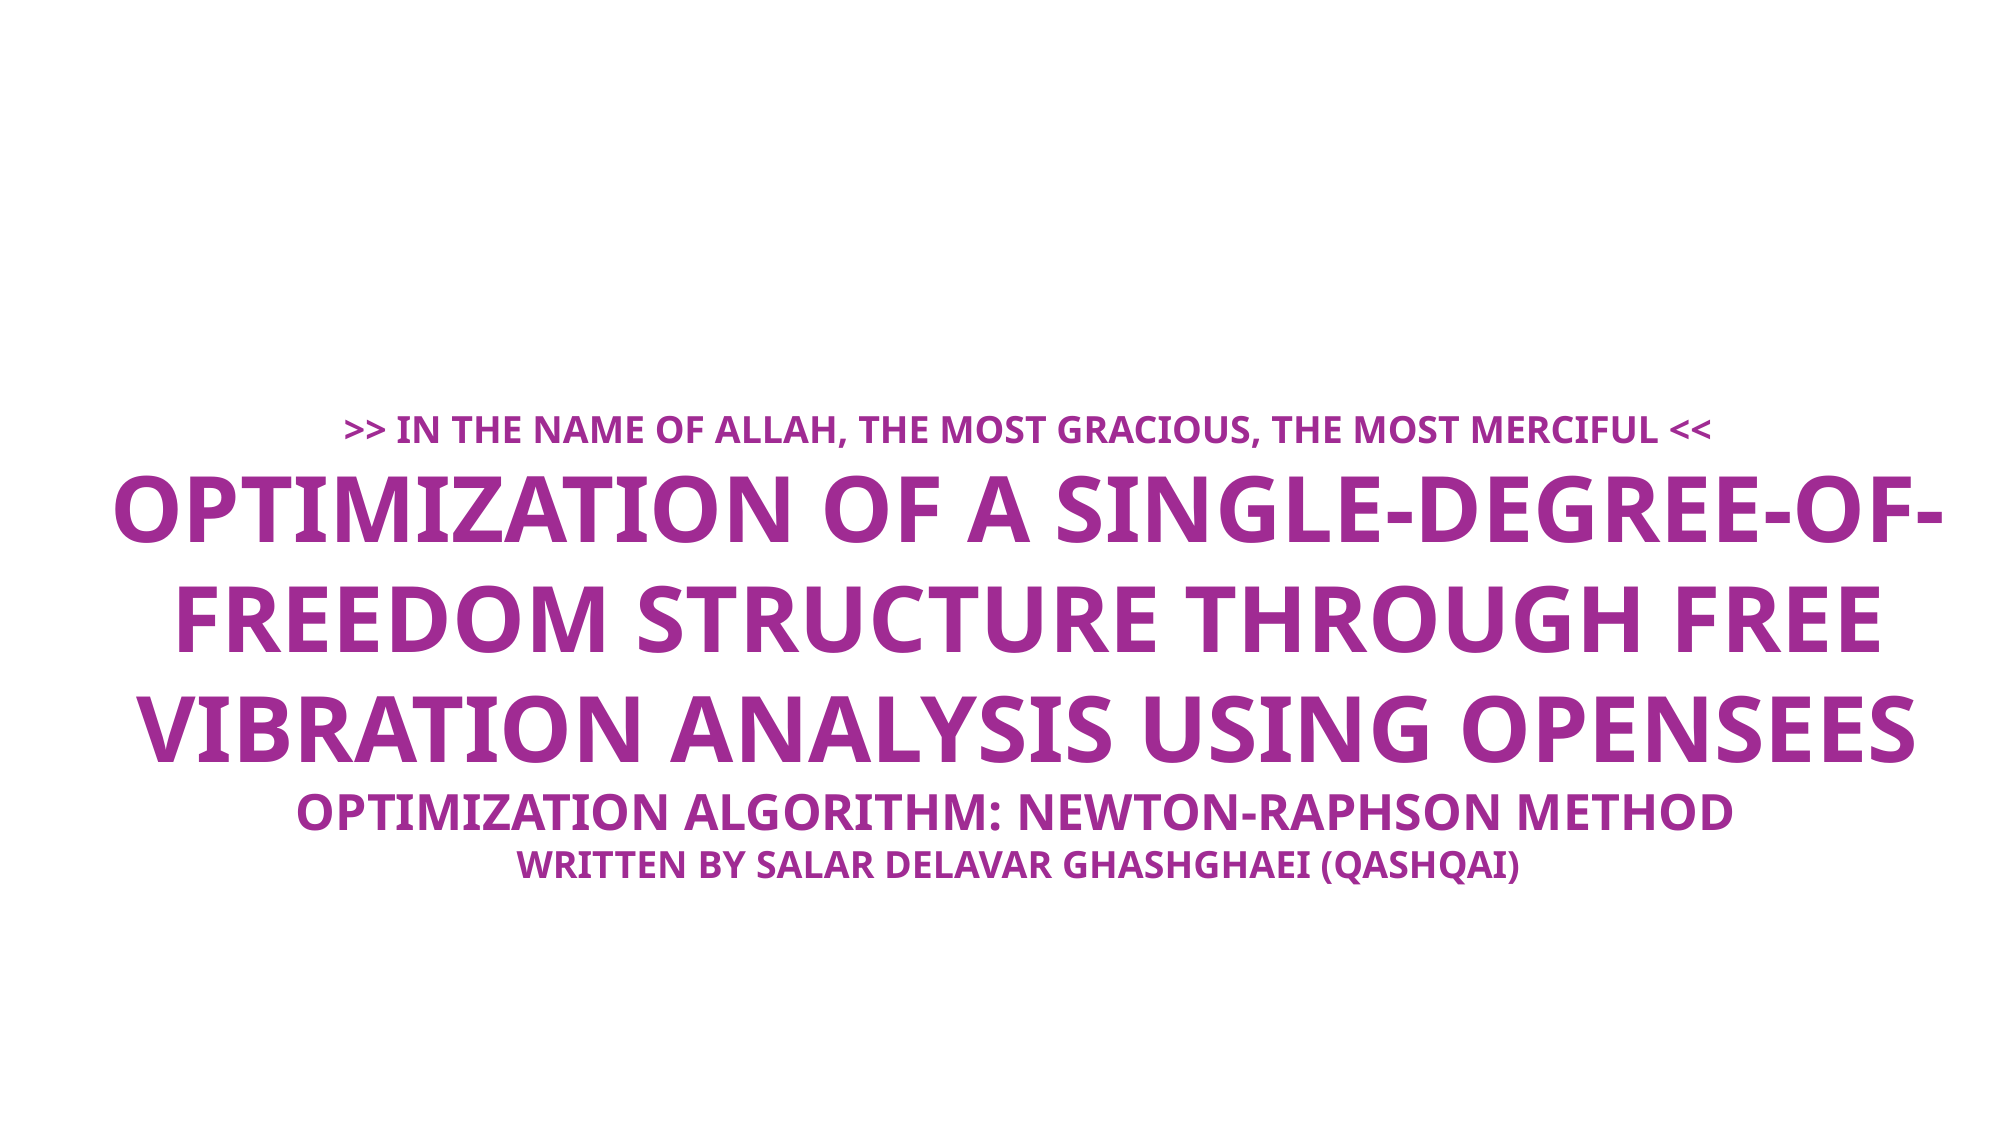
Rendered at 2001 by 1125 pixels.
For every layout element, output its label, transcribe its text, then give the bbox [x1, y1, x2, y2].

text_box >> IN THE NAME OF ALLAH, THE MOST GRACIOUS, THE MOST MERCIFUL << OPTIMIZATION OF A SINGLE-DEGREE-OF-FREEDOM STRUCTURE THROUGH FREE VIBRATION ANALYSIS USING OPENSEES OPTIMIZATION ALGORITHM: NEWTON-RAPHSON METHOD WRITTEN BY SALAR DELAVAR GHASHGHAEI (QASHQAI) [57, 398, 2000, 893]
